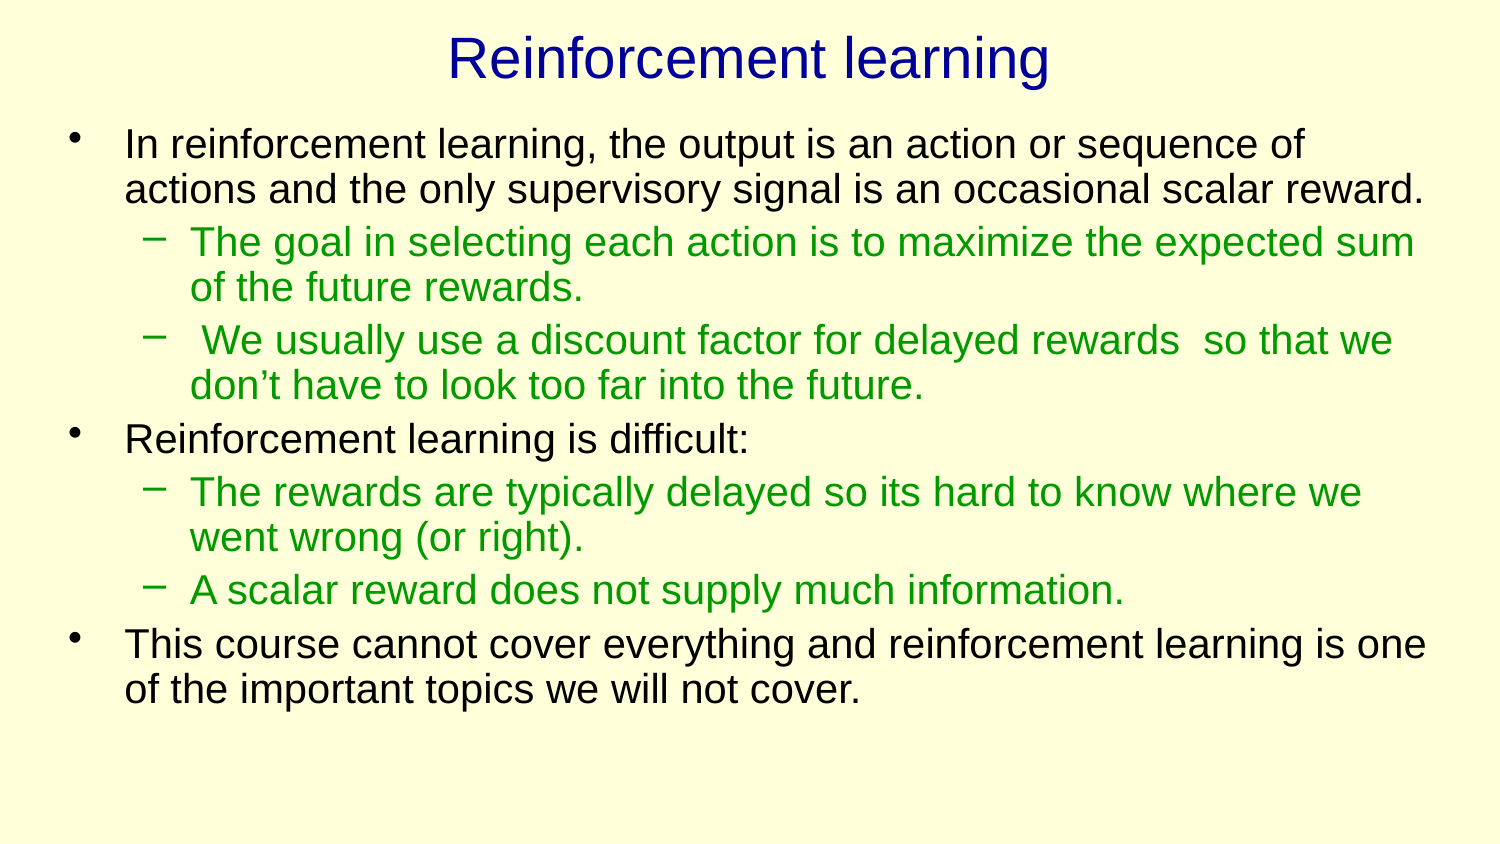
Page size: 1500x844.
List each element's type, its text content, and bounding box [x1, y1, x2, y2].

list In reinforcement learning, the output is an action or sequence of actions and the only supervisory signal is an occasional scalar reward. The goal in selecting each action is to maximize the expected sum of the future rewards. We usually use a discount factor for delayed rewards so that we don’t have to look too far into the future. Reinforcement learning is difficult: The rewards are typically delayed so its hard to know where we went wrong (or right). A scalar reward does not supply much information. This course cannot cover everything and reinforcement learning is one of the important topics we will not cover. [53, 114, 1461, 730]
title Reinforcement learning [75, 0, 1425, 114]
